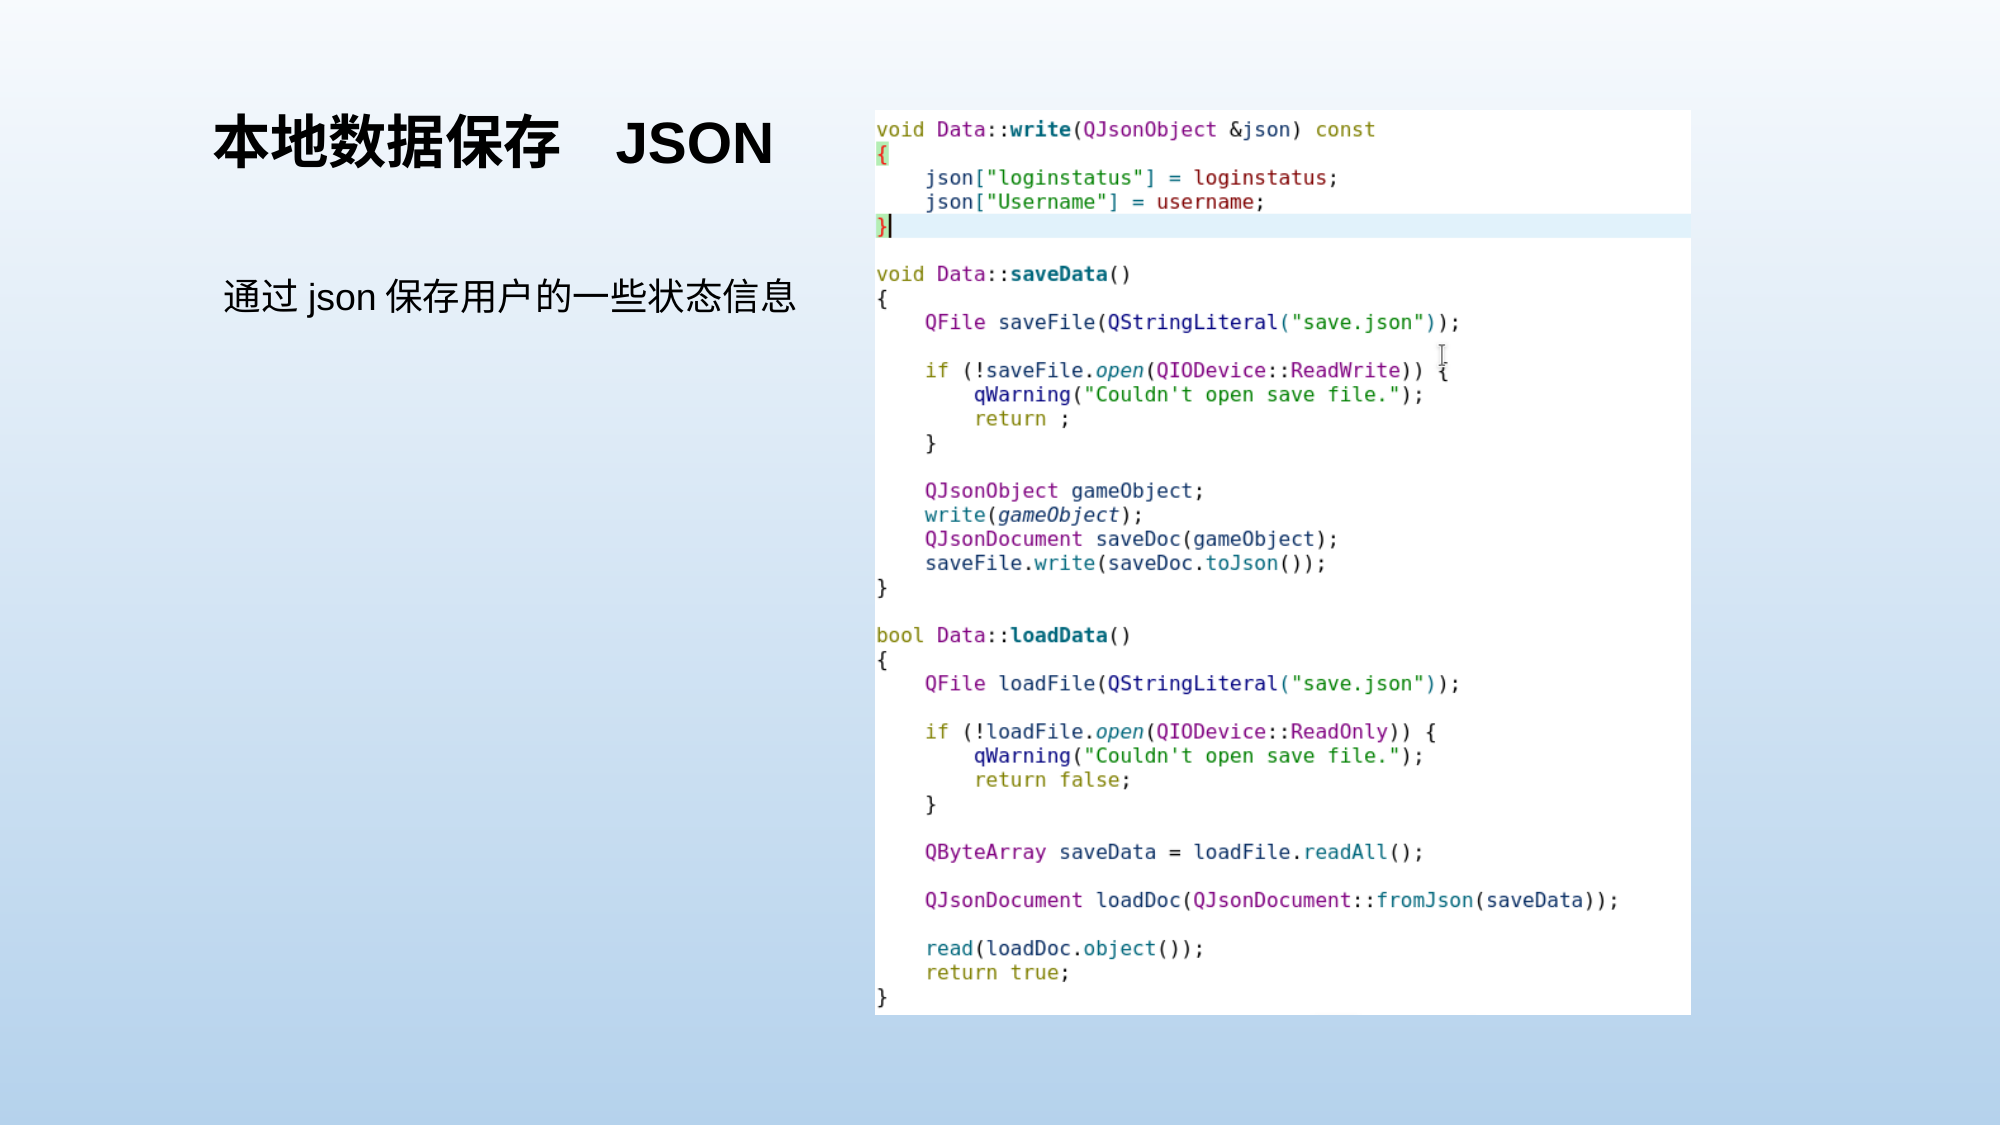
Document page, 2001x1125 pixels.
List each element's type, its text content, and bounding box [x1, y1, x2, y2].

text_box 本地数据保存 JSON [197, 97, 789, 183]
picture [875, 110, 1691, 1015]
text_box 通过json保存用户的一些状态信息 [209, 265, 813, 326]
